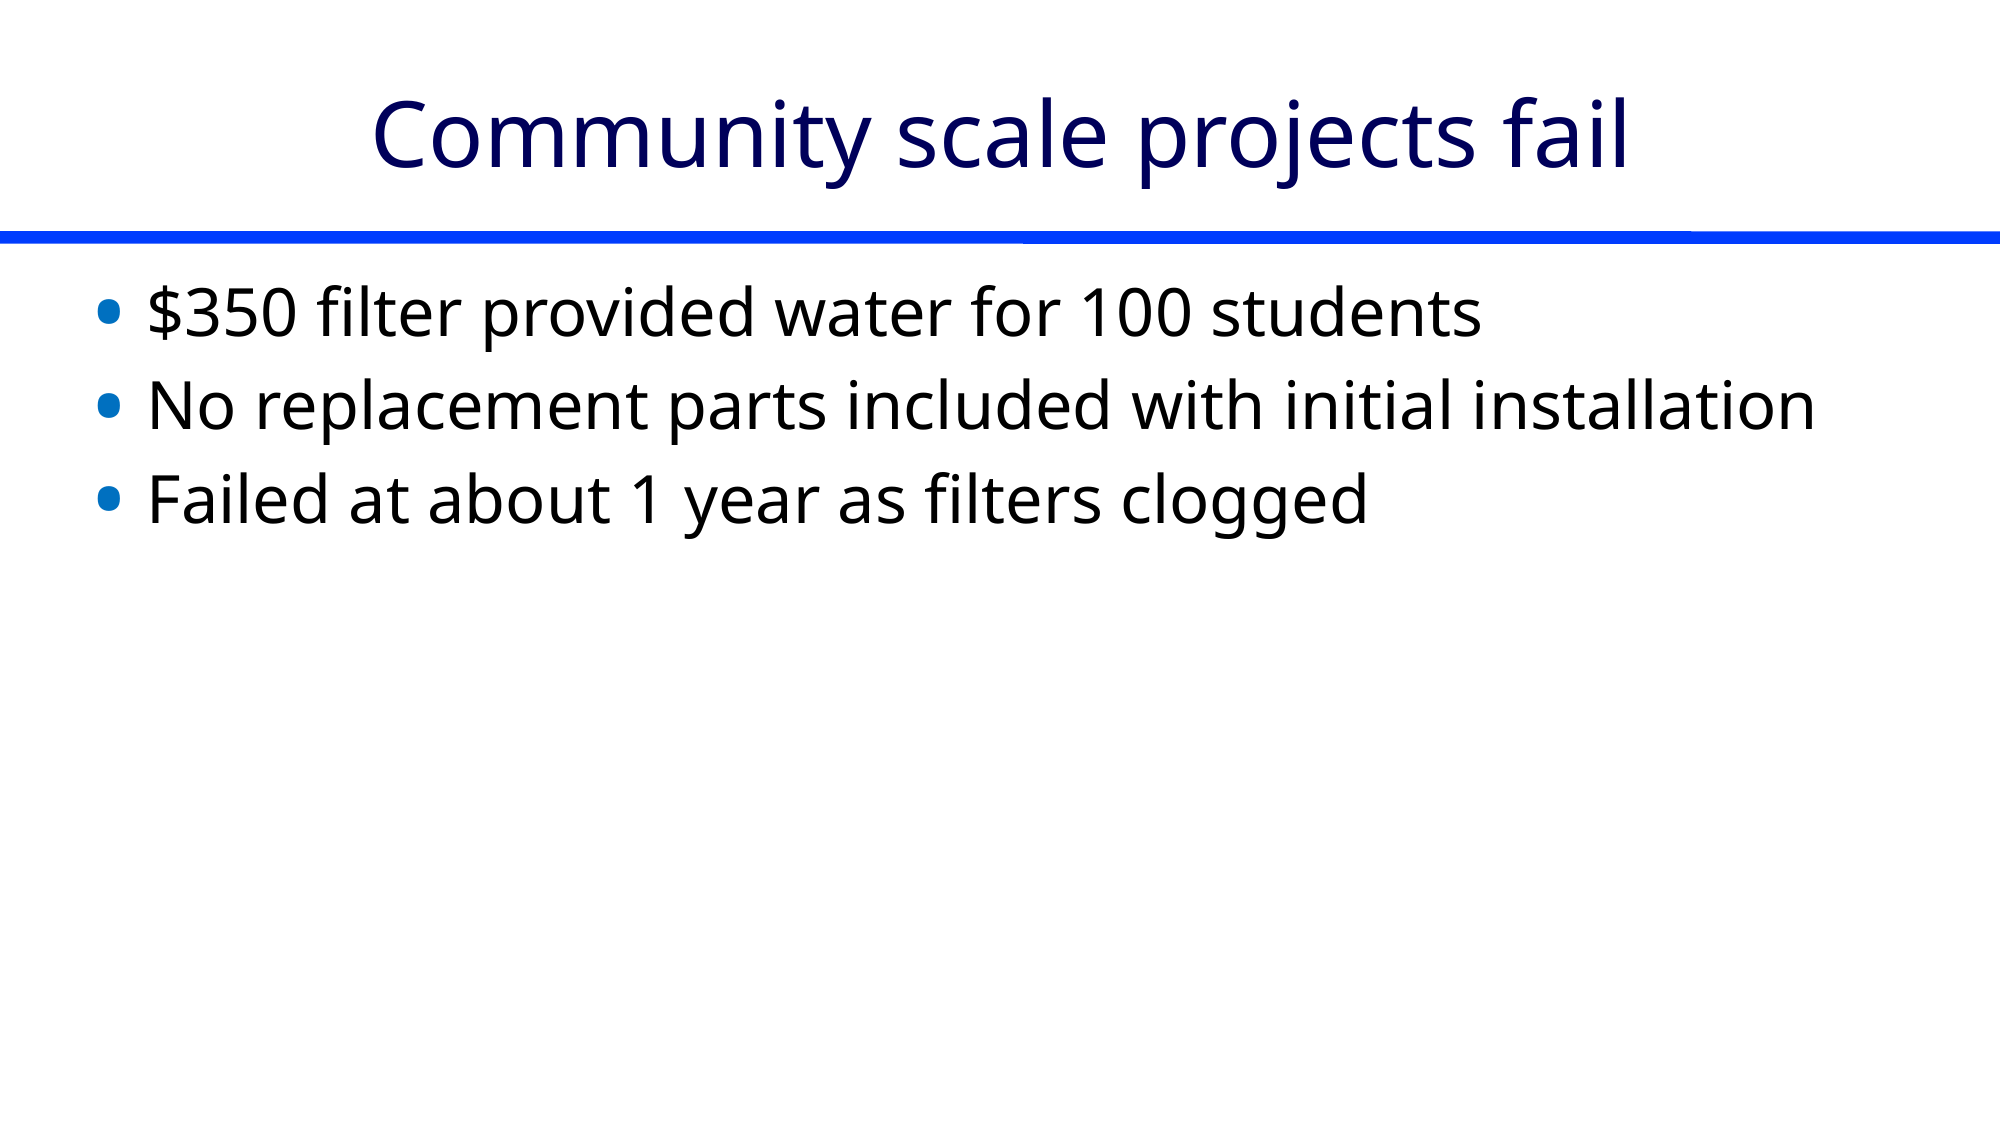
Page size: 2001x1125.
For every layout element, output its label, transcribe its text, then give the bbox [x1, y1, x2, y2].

title Community scale projects fail [75, 37, 1930, 225]
list $350 filter provided water for 100 students No replacement parts included with initial installation Failed at about 1 year as filters clogged [74, 262, 1930, 1006]
